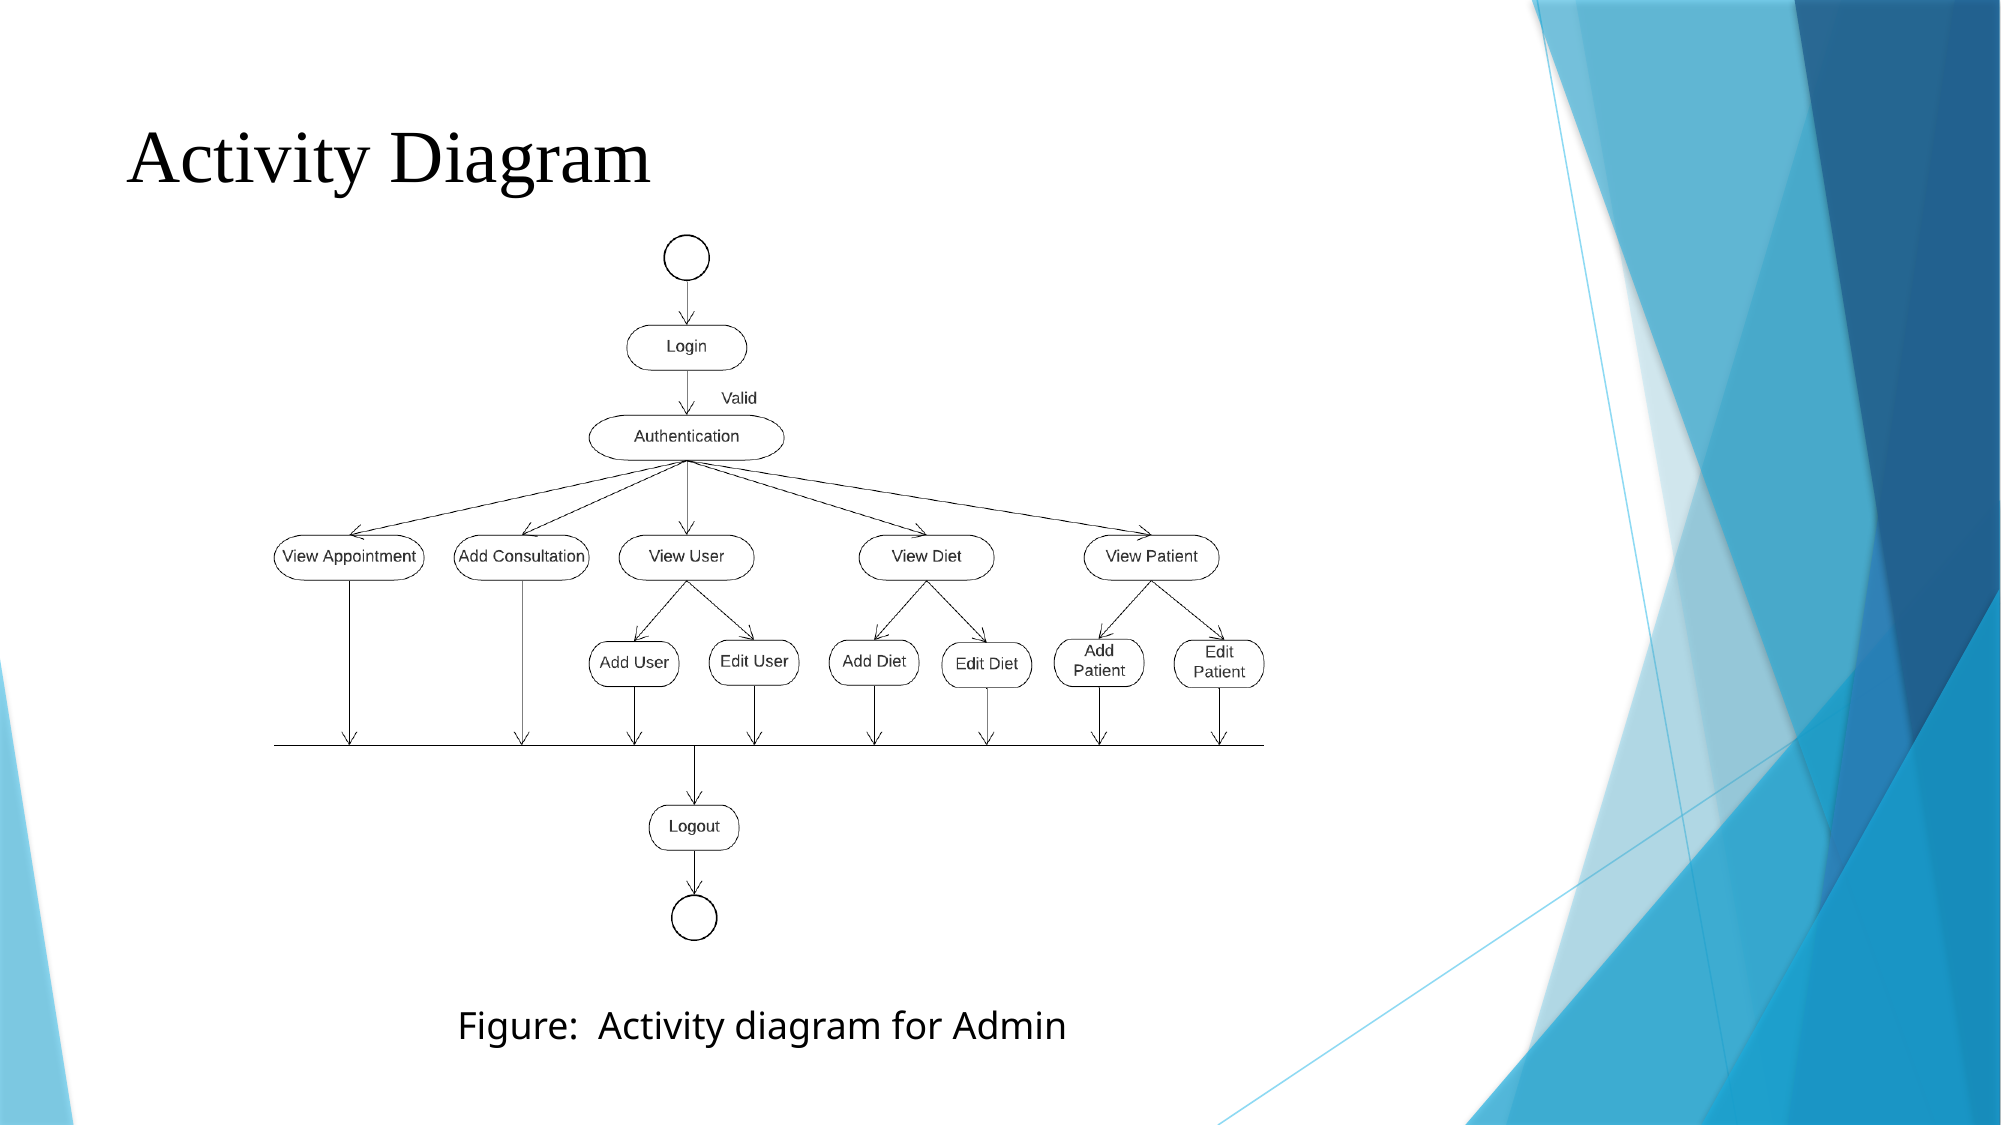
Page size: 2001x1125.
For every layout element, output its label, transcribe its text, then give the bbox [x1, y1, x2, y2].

picture [243, 204, 1294, 971]
title Activity Diagram [111, 99, 1522, 206]
text_box Figure: Activity diagram for Admin [442, 994, 1095, 1055]
